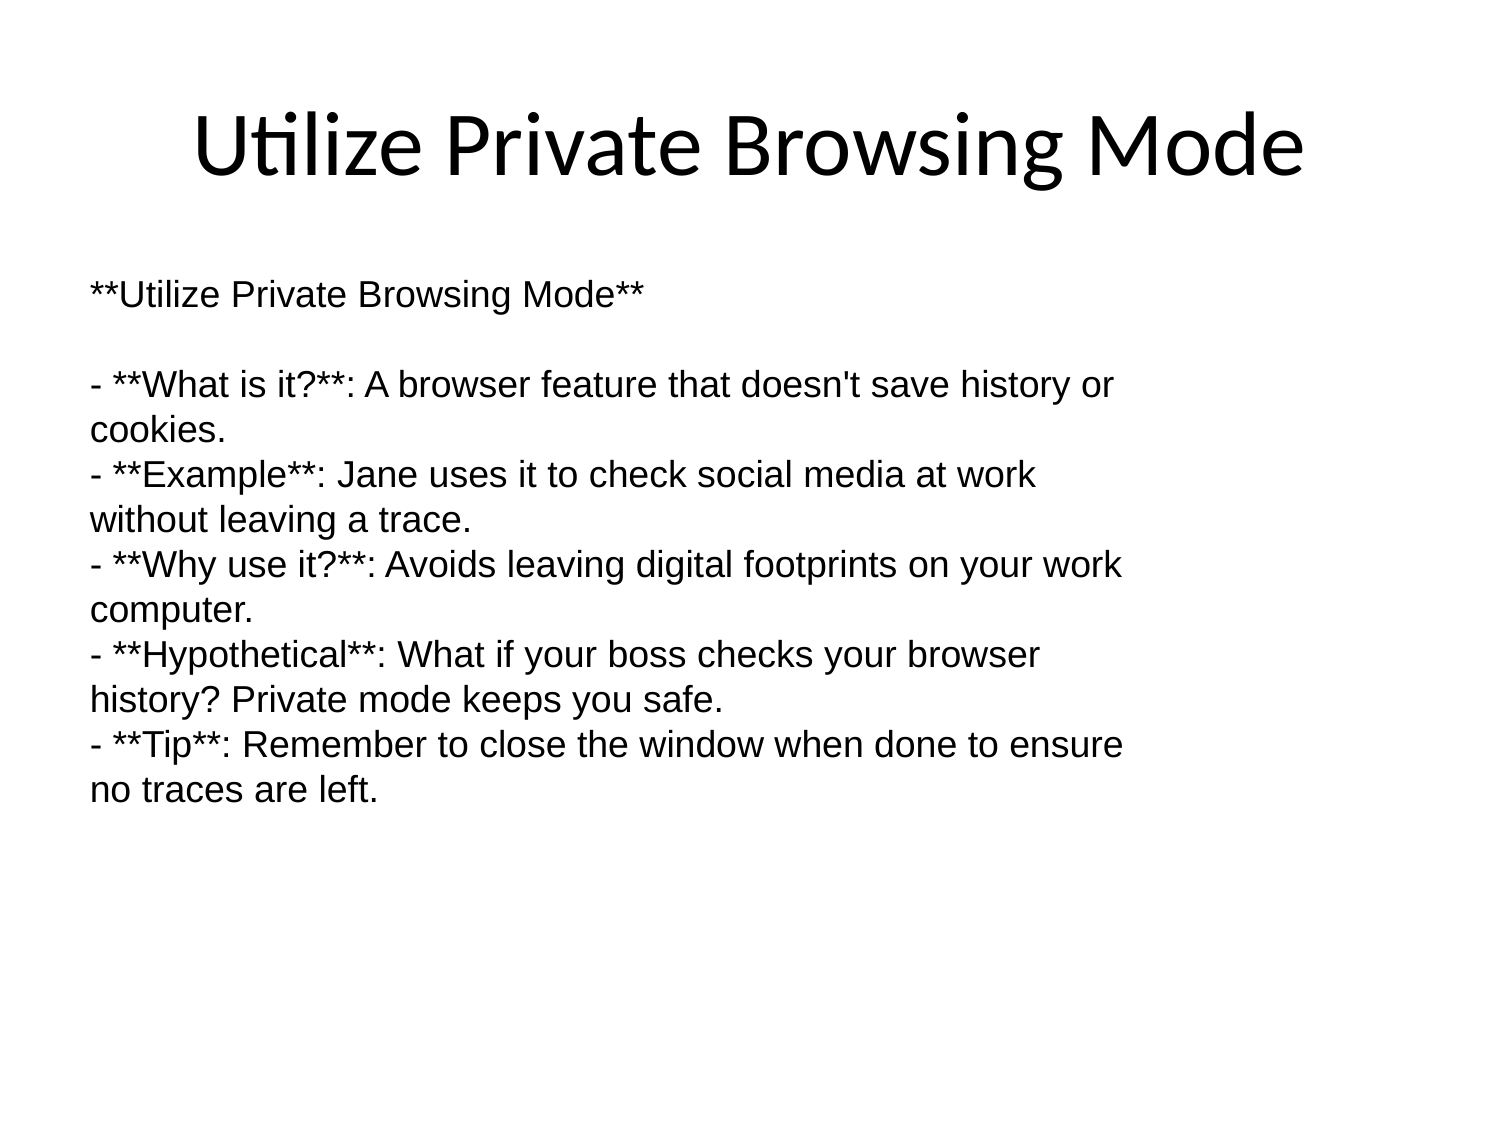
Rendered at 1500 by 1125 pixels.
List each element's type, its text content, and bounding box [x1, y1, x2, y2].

title Utilize Private Browsing Mode [75, 45, 1425, 233]
text_box **Utilize Private Browsing Mode** - **What is it?**: A browser feature that doesn't save history or cookies. - **Example**: Jane uses it to check social media at work without leaving a trace. - **Why use it?**: Avoids leaving digital footprints on your work computer. - **Hypothetical**: What if your boss checks your browser history? Private mode keeps you safe. - **Tip**: Remember to close the window when done to ensure no traces are left. [74, 262, 1155, 818]
